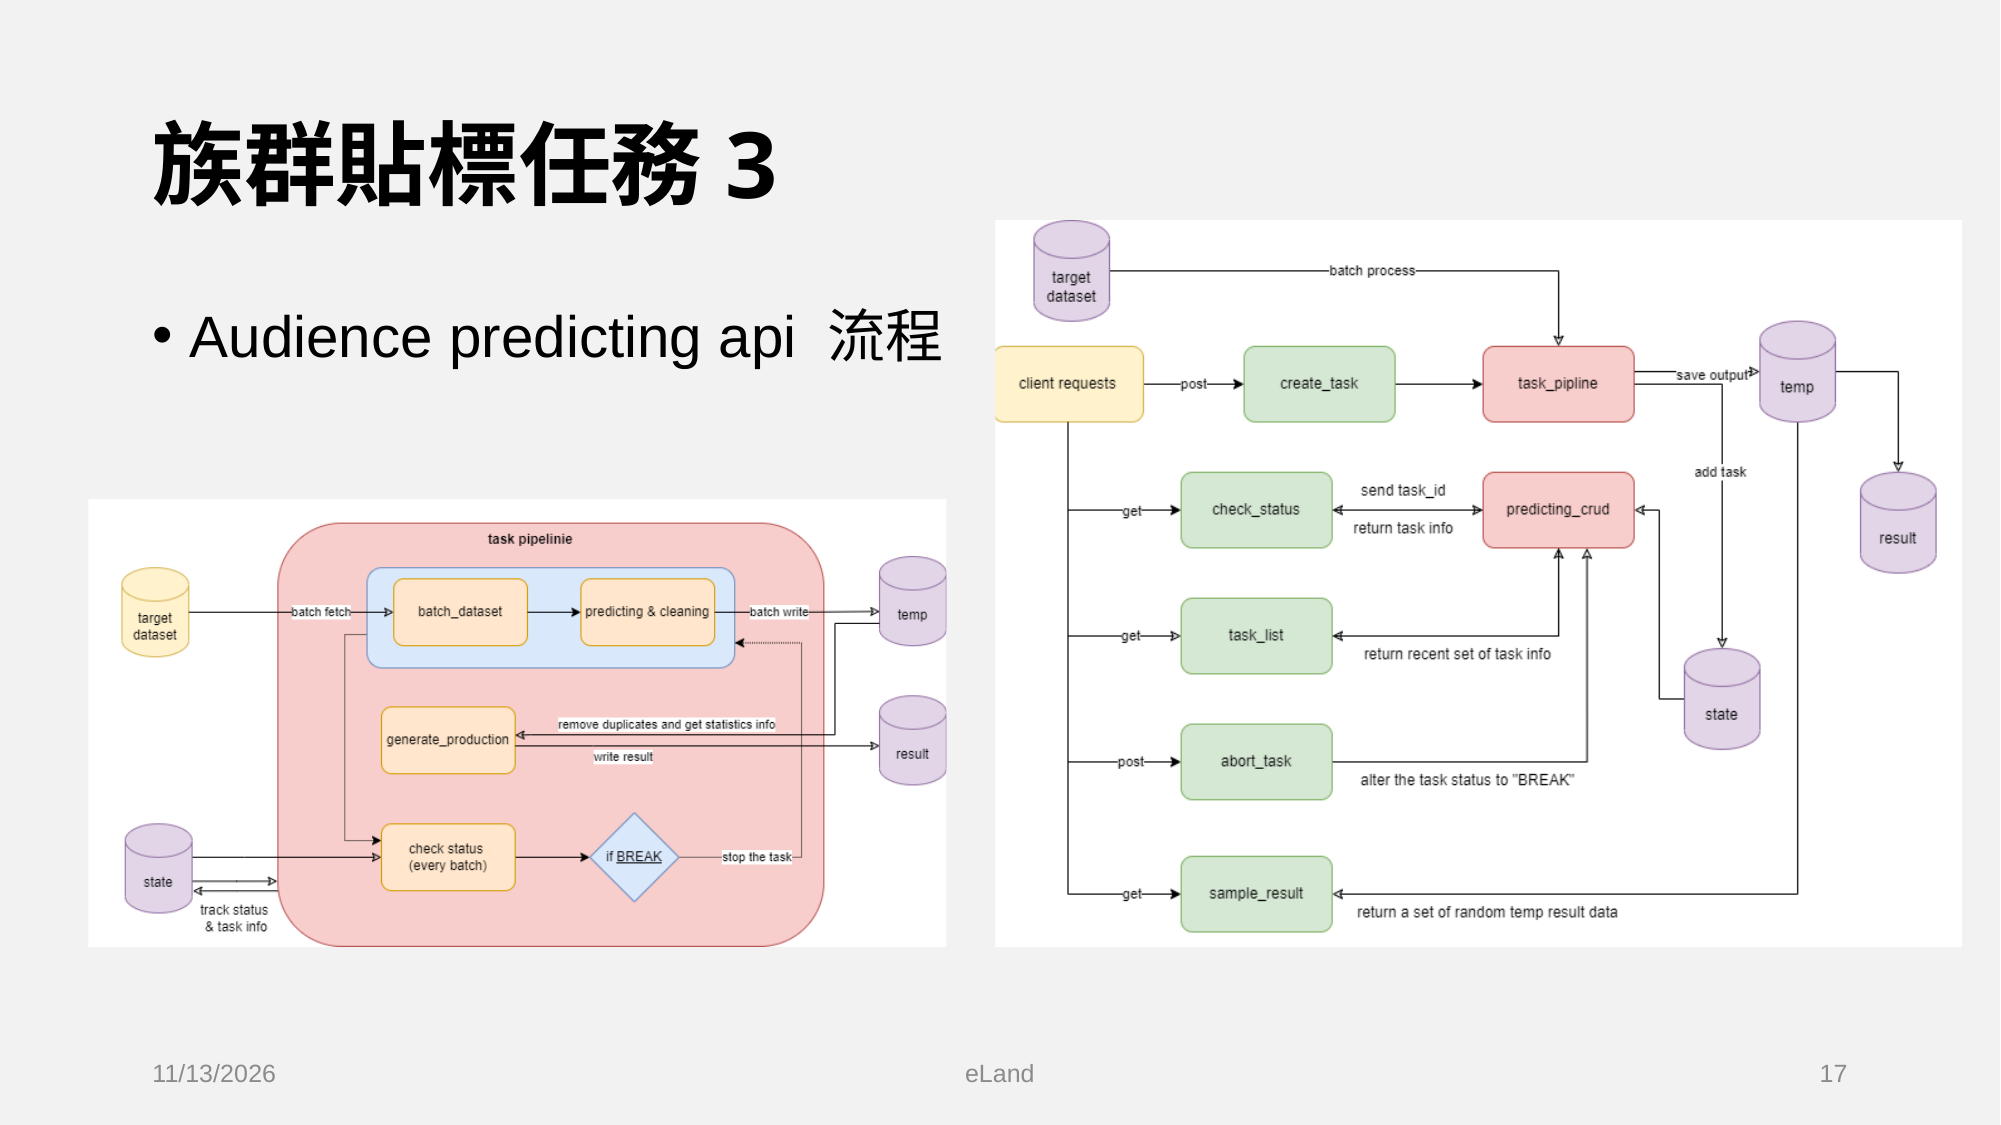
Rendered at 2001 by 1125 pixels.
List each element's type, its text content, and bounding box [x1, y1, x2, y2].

picture [88, 499, 947, 947]
slide_number 17 [1412, 1042, 1863, 1103]
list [995, 217, 1966, 947]
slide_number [137, 1042, 588, 1103]
footer eLand [662, 1042, 1338, 1103]
text_box Audience predicting api 流程 [137, 299, 1015, 1014]
title 族群貼標任務3 [137, 59, 1863, 278]
